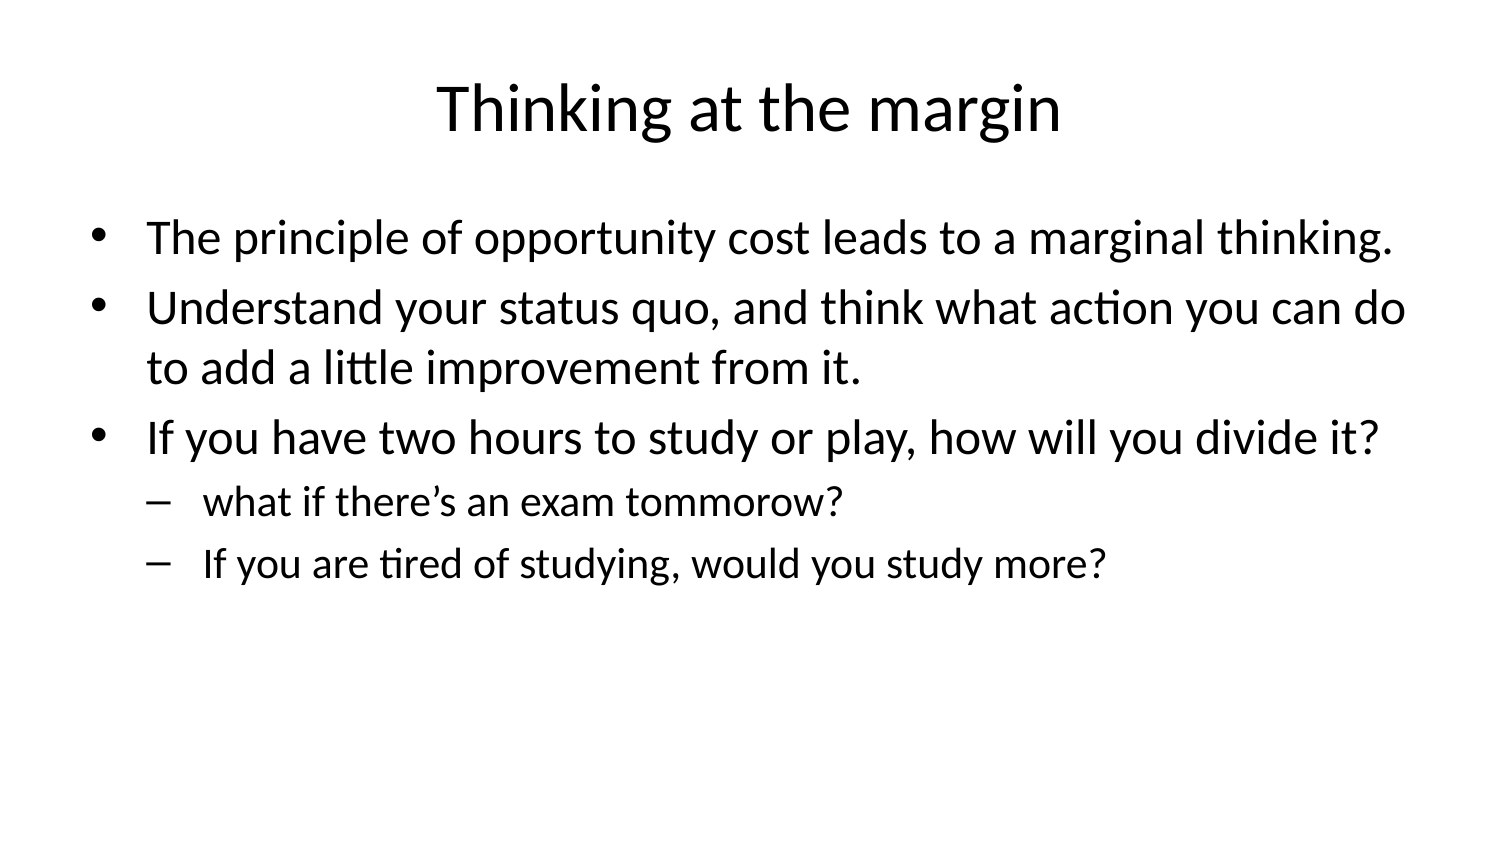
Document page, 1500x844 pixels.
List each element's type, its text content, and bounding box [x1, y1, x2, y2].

list The principle of opportunity cost leads to a marginal thinking. Understand your status quo, and think what action you can do to add a little improvement from it. If you have two hours to study or play, how will you divide it? what if there’s an exam tommorow? If you are tired of studying, would you study more? [75, 196, 1425, 754]
title Thinking at the margin [75, 33, 1425, 175]
